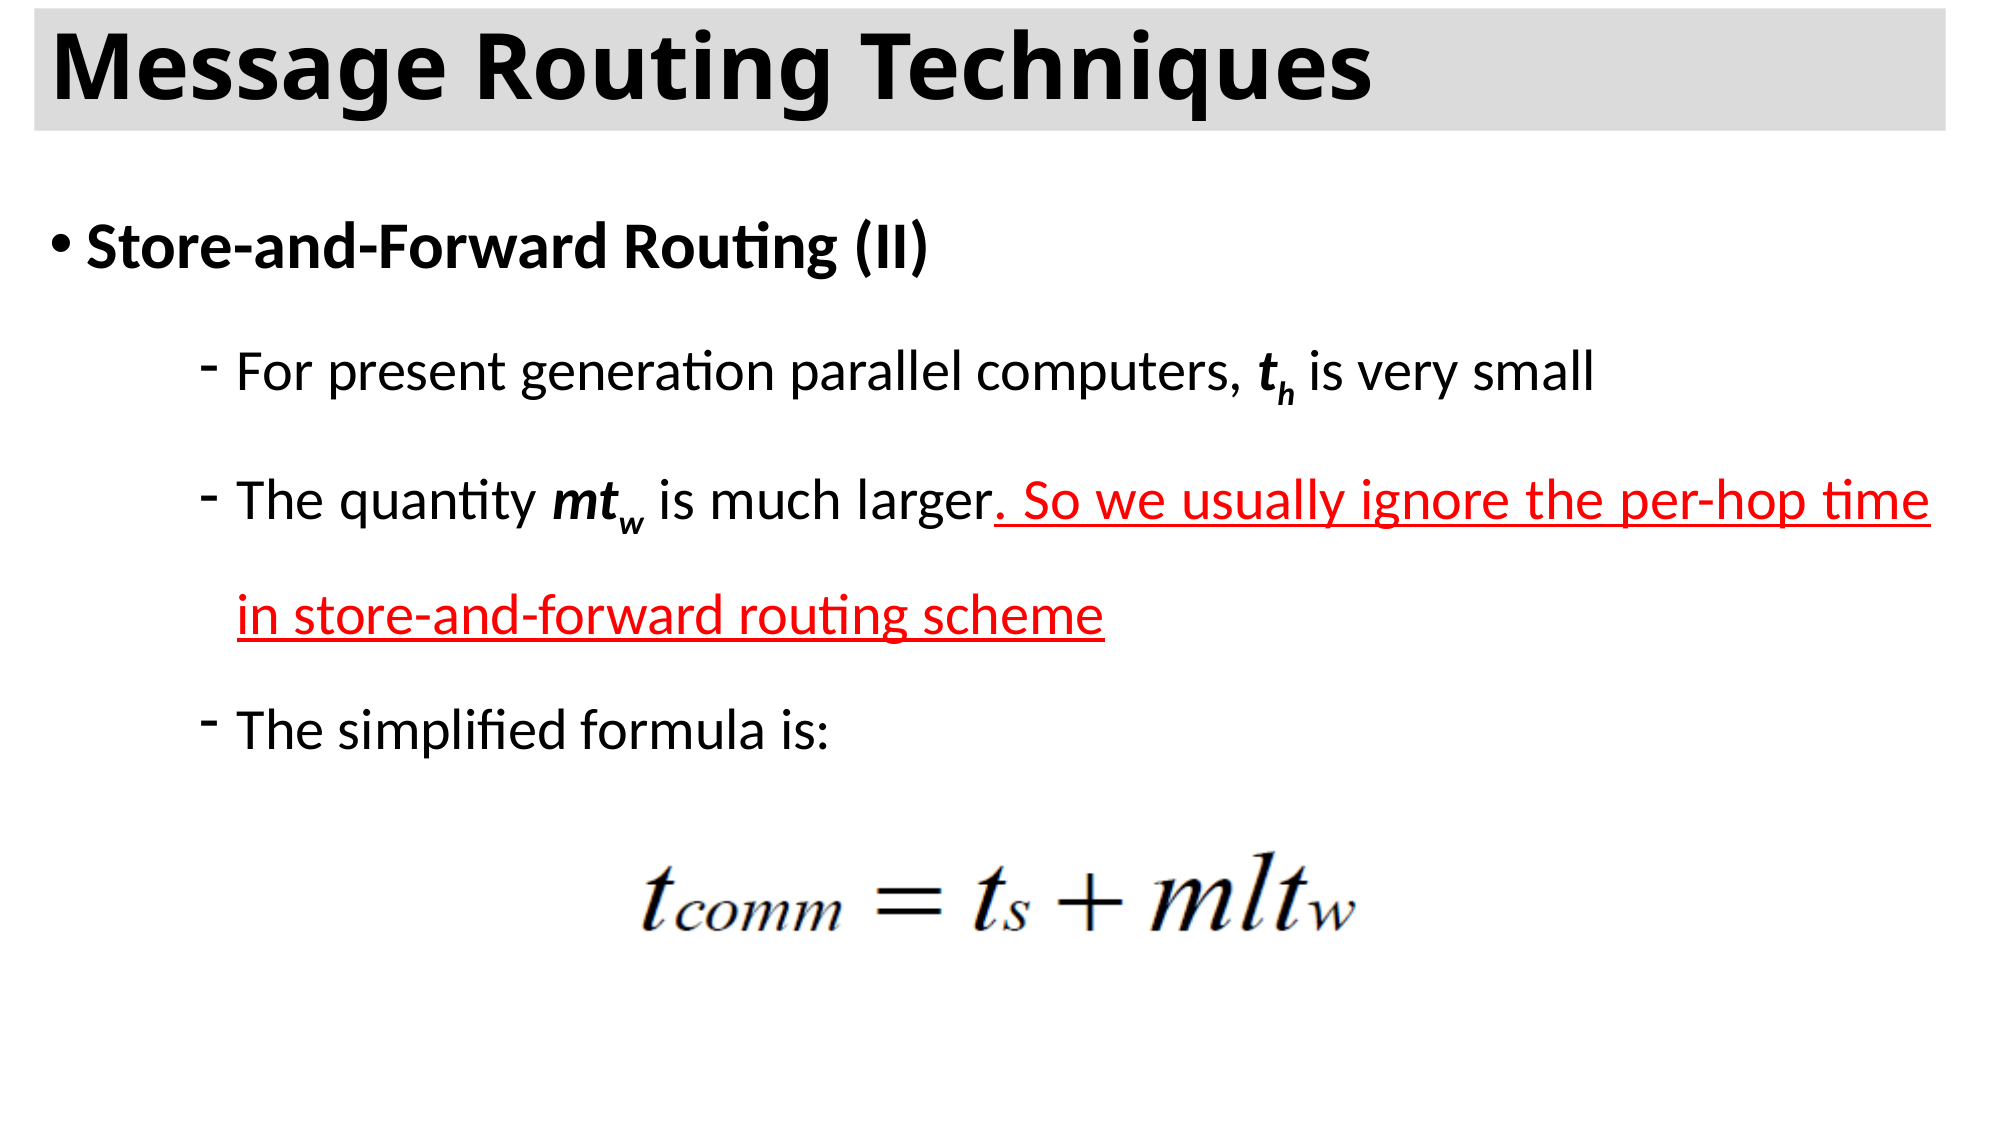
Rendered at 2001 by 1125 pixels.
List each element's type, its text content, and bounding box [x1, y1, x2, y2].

title Message Routing Techniques [34, 8, 1946, 131]
picture [592, 809, 1378, 946]
list Store-and-Forward Routing (II) For present generation parallel computers, th is very small The quantity mtw is much larger. So we usually ignore the per-hop time in store-and-forward routing scheme The simplified formula is: [34, 154, 1946, 1081]
